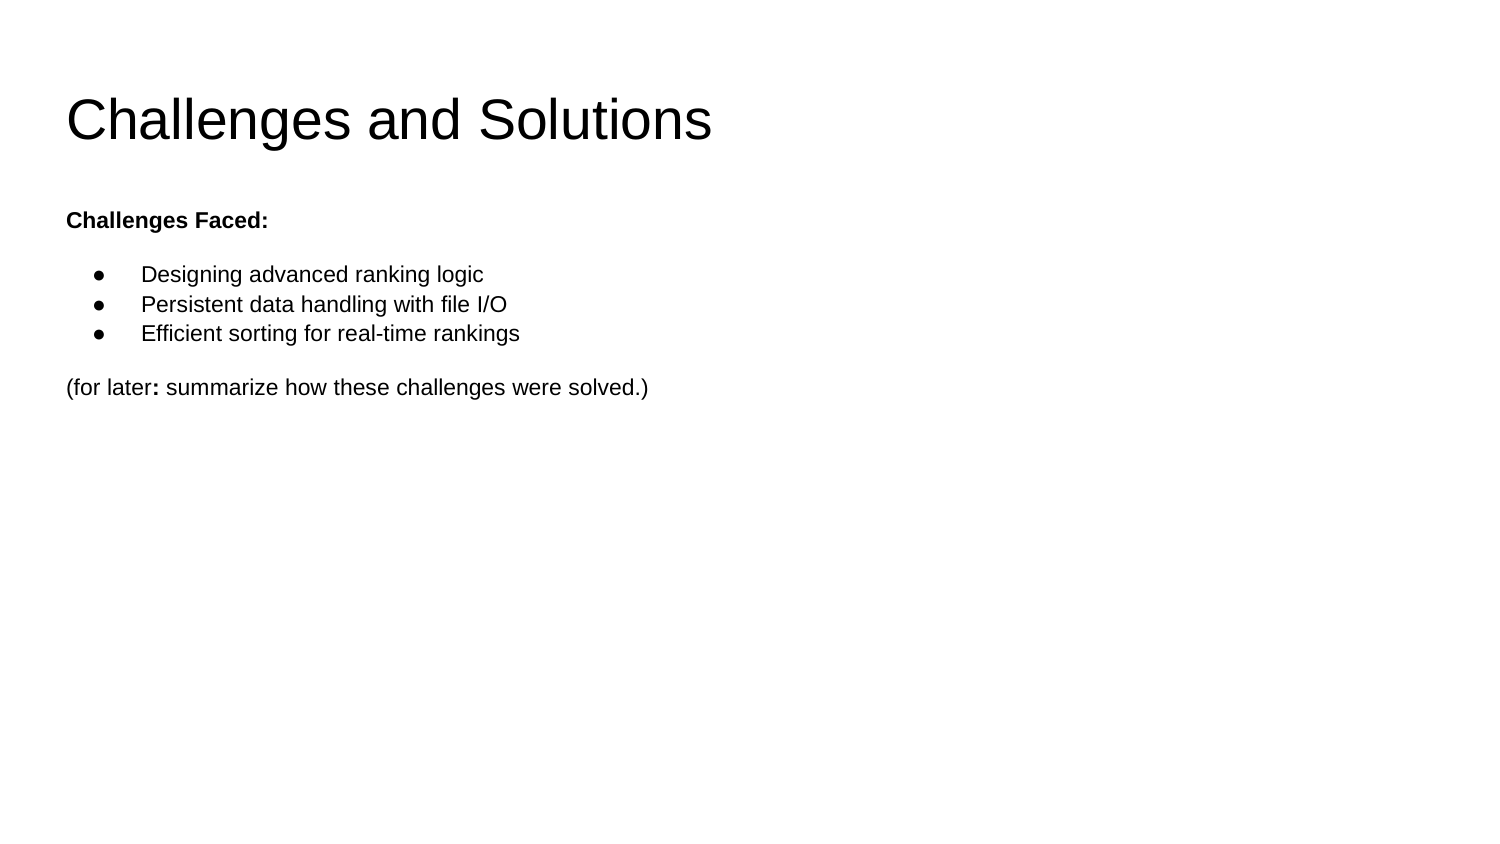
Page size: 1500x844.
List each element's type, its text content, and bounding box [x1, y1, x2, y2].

title Challenges and Solutions [51, 72, 1449, 167]
list Challenges Faced: Designing advanced ranking logic Persistent data handling with file I/O Efficient sorting for real-time rankings (for later: summarize how these challenges were solved.) [51, 189, 1449, 750]
